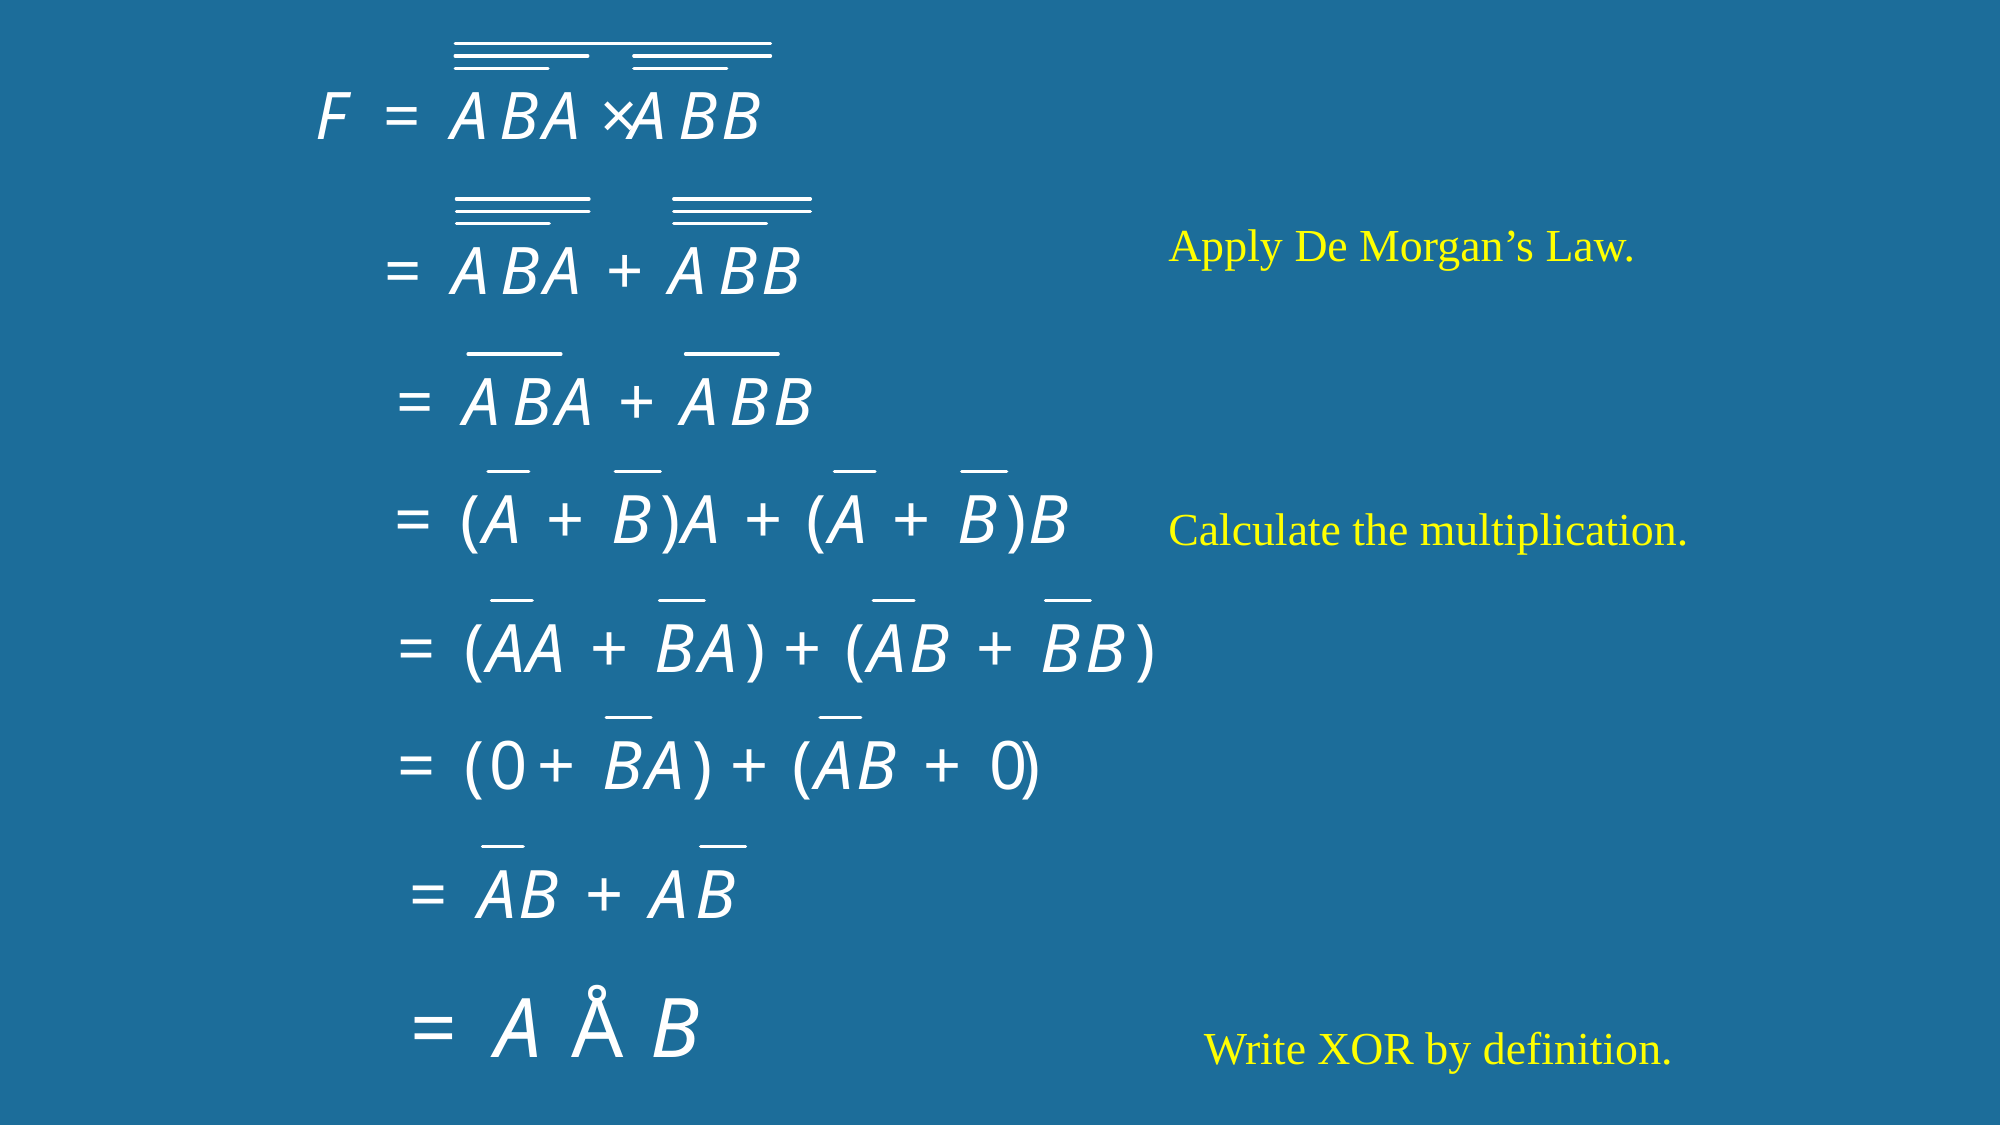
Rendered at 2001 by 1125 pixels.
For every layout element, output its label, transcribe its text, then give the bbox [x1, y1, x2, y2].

text_box Apply De Morgan’s Law. [1153, 208, 1709, 279]
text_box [390, 583, 1170, 701]
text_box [402, 981, 730, 1079]
text_box Write XOR by definition. [1189, 1011, 1745, 1082]
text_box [308, 29, 783, 151]
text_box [389, 337, 837, 442]
text_box Calculate the multiplication. [1153, 491, 1709, 562]
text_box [390, 700, 1053, 818]
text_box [386, 454, 1094, 572]
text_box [377, 184, 825, 312]
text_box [402, 829, 759, 936]
